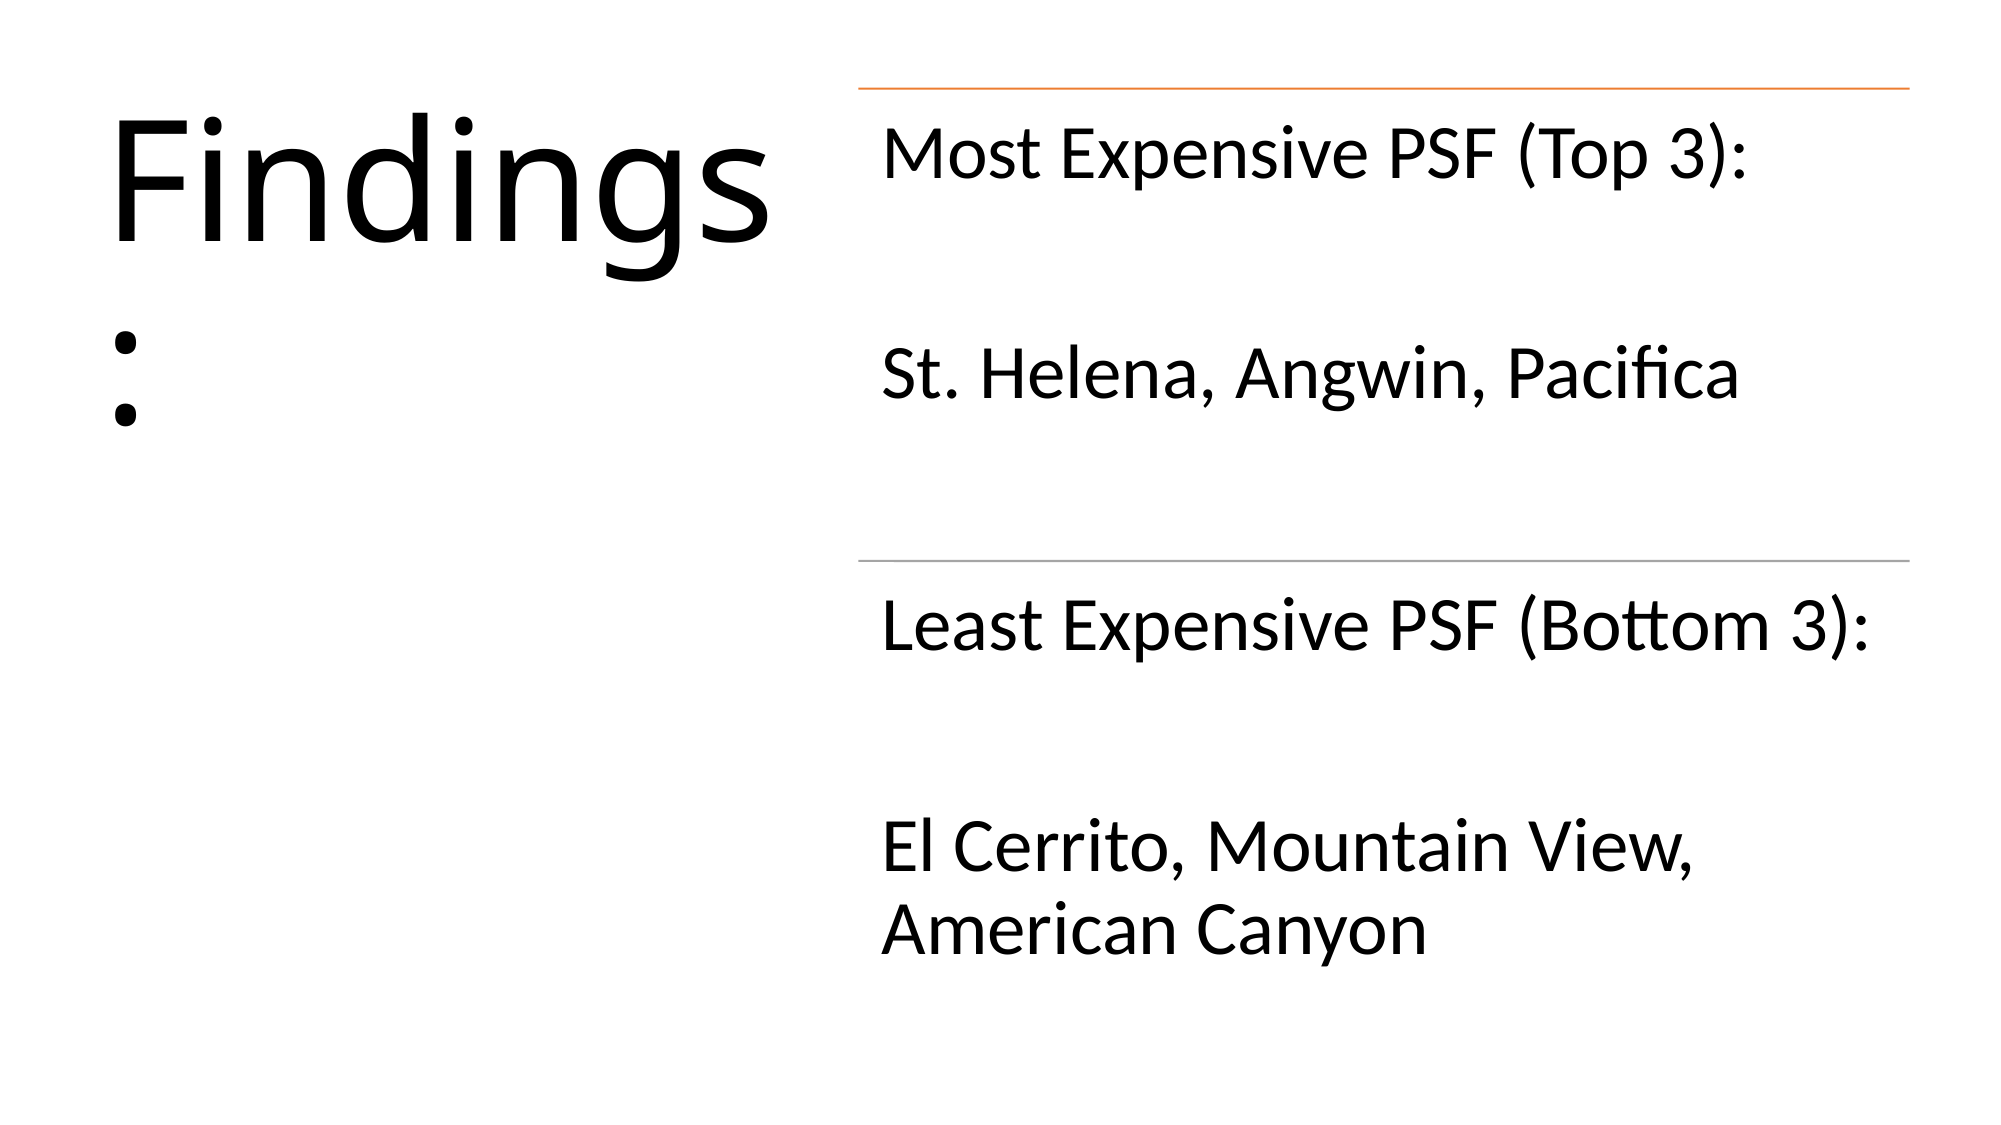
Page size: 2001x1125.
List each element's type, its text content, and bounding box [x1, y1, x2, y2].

title Findings: [88, 88, 827, 1034]
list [858, 88, 1910, 1034]
